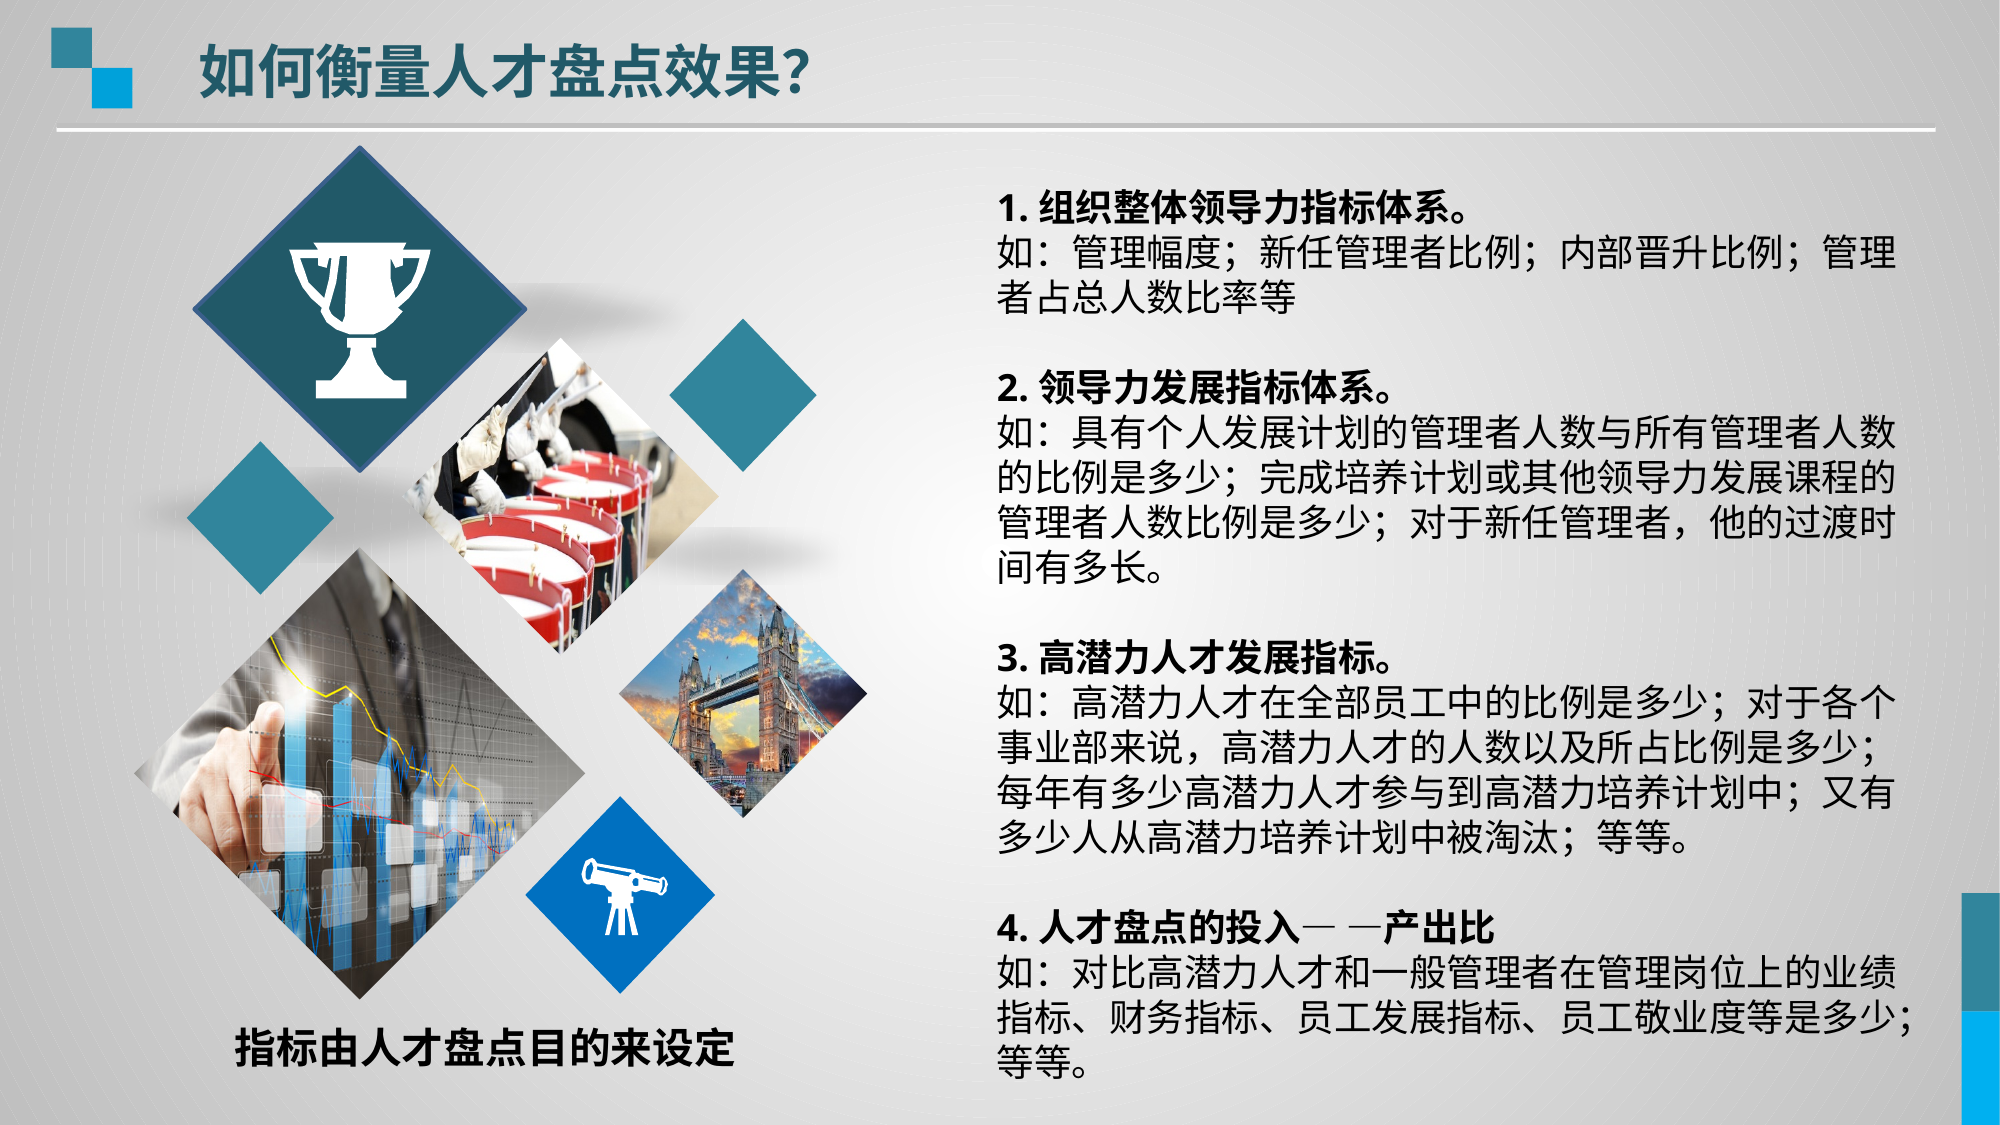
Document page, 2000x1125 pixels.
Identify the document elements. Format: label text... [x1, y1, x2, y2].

text_box 1.组织整体领导力指标体系。 如：管理幅度；新任管理者比例；内部晋升比例；管理者占总人数比率等 2.领导力发展指标体系。 如：具有个人发展计划的管理者人数与所有管理者人数的比例是多少；完成培养计划或其他领导力发展课程的管理者人数比例是多少；对于新任管理者，他的过渡时间有多长。 3.高潜力人才发展指标。 如：高潜力人才在全部员工中的比例是多少；对于各个事业部来说，高潜力人才的人数以及所占比例是多少；每年有多少高潜力人才参与到高潜力培养计划中；又有多少人从高潜力培养计划中被淘汰；等等。 4.人才盘点的投入— —产出比 如：对比高潜力人才和一般管理者在管理岗位上的业绩指标、财务指标、员工发展指标、员工敬业度等是多少；等等。 [982, 176, 1928, 1091]
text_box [525, 795, 716, 994]
text_box [184, 479, 337, 597]
text_box [443, 337, 719, 656]
text_box [667, 316, 819, 475]
text_box [618, 569, 868, 819]
text_box 如何衡量人才盘点效果？ [184, 27, 800, 113]
text_box [134, 547, 586, 1000]
text_box 指标由人才盘点目的来设定 [220, 1014, 764, 1079]
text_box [194, 147, 526, 471]
